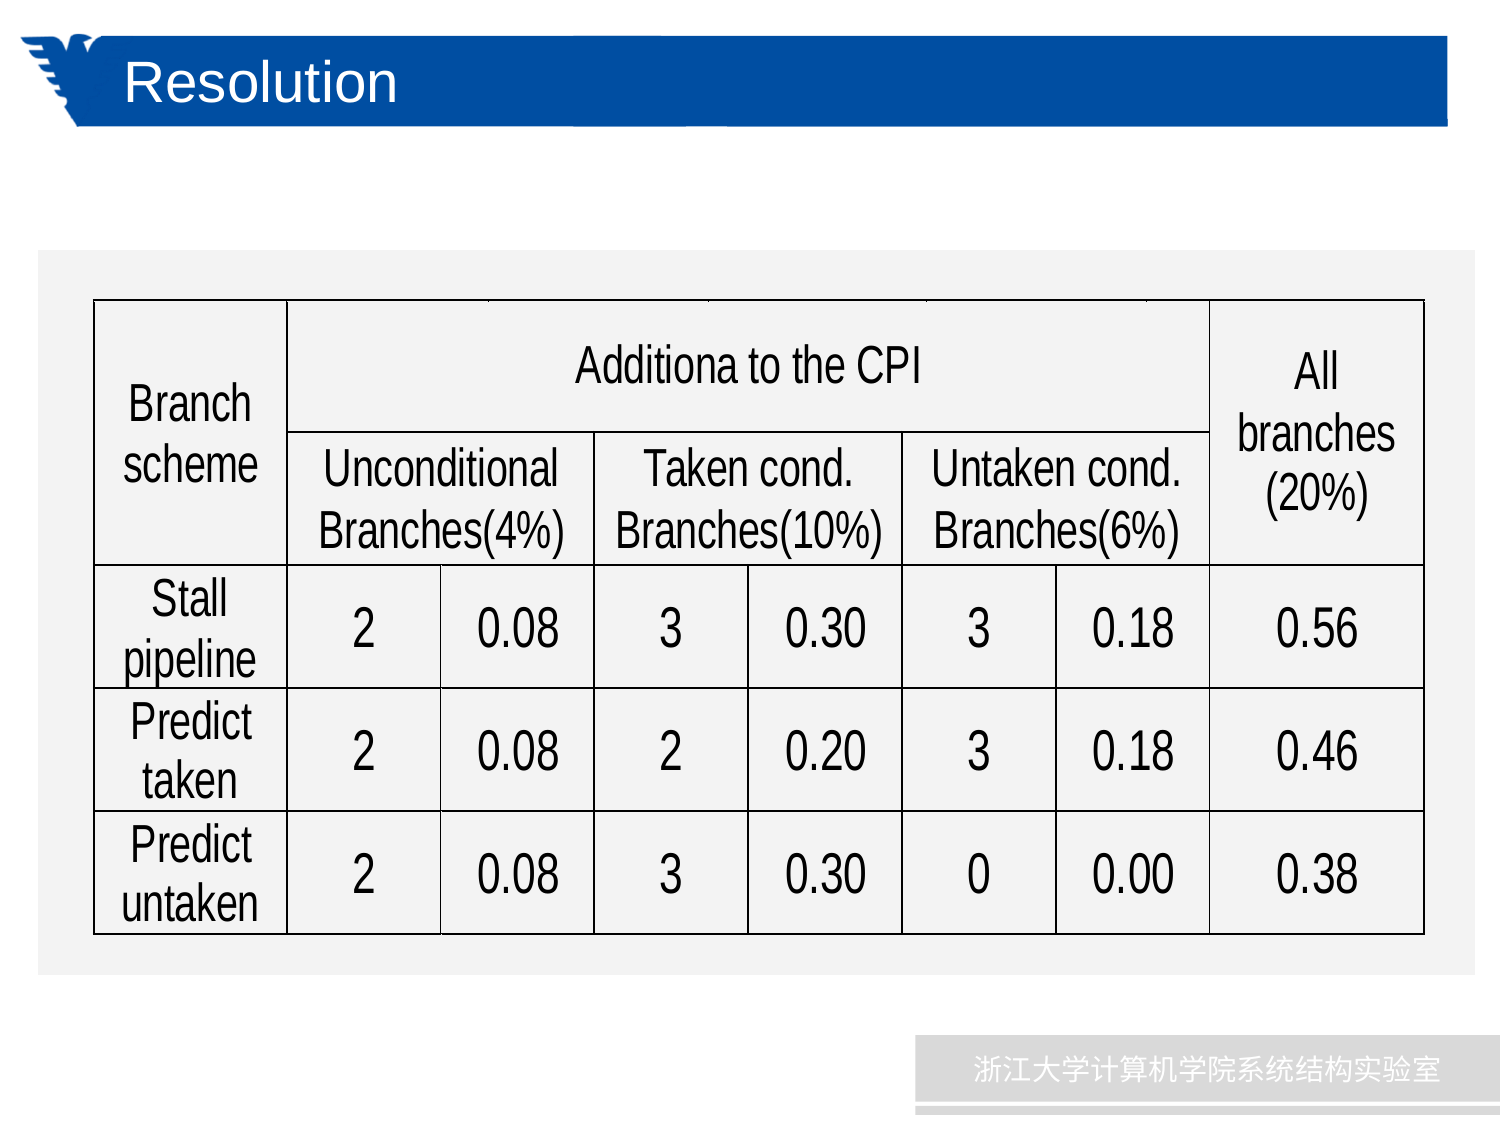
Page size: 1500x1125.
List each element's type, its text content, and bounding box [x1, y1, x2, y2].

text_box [37, 249, 1476, 976]
picture [5, 19, 148, 127]
title Resolution [108, 38, 1406, 121]
